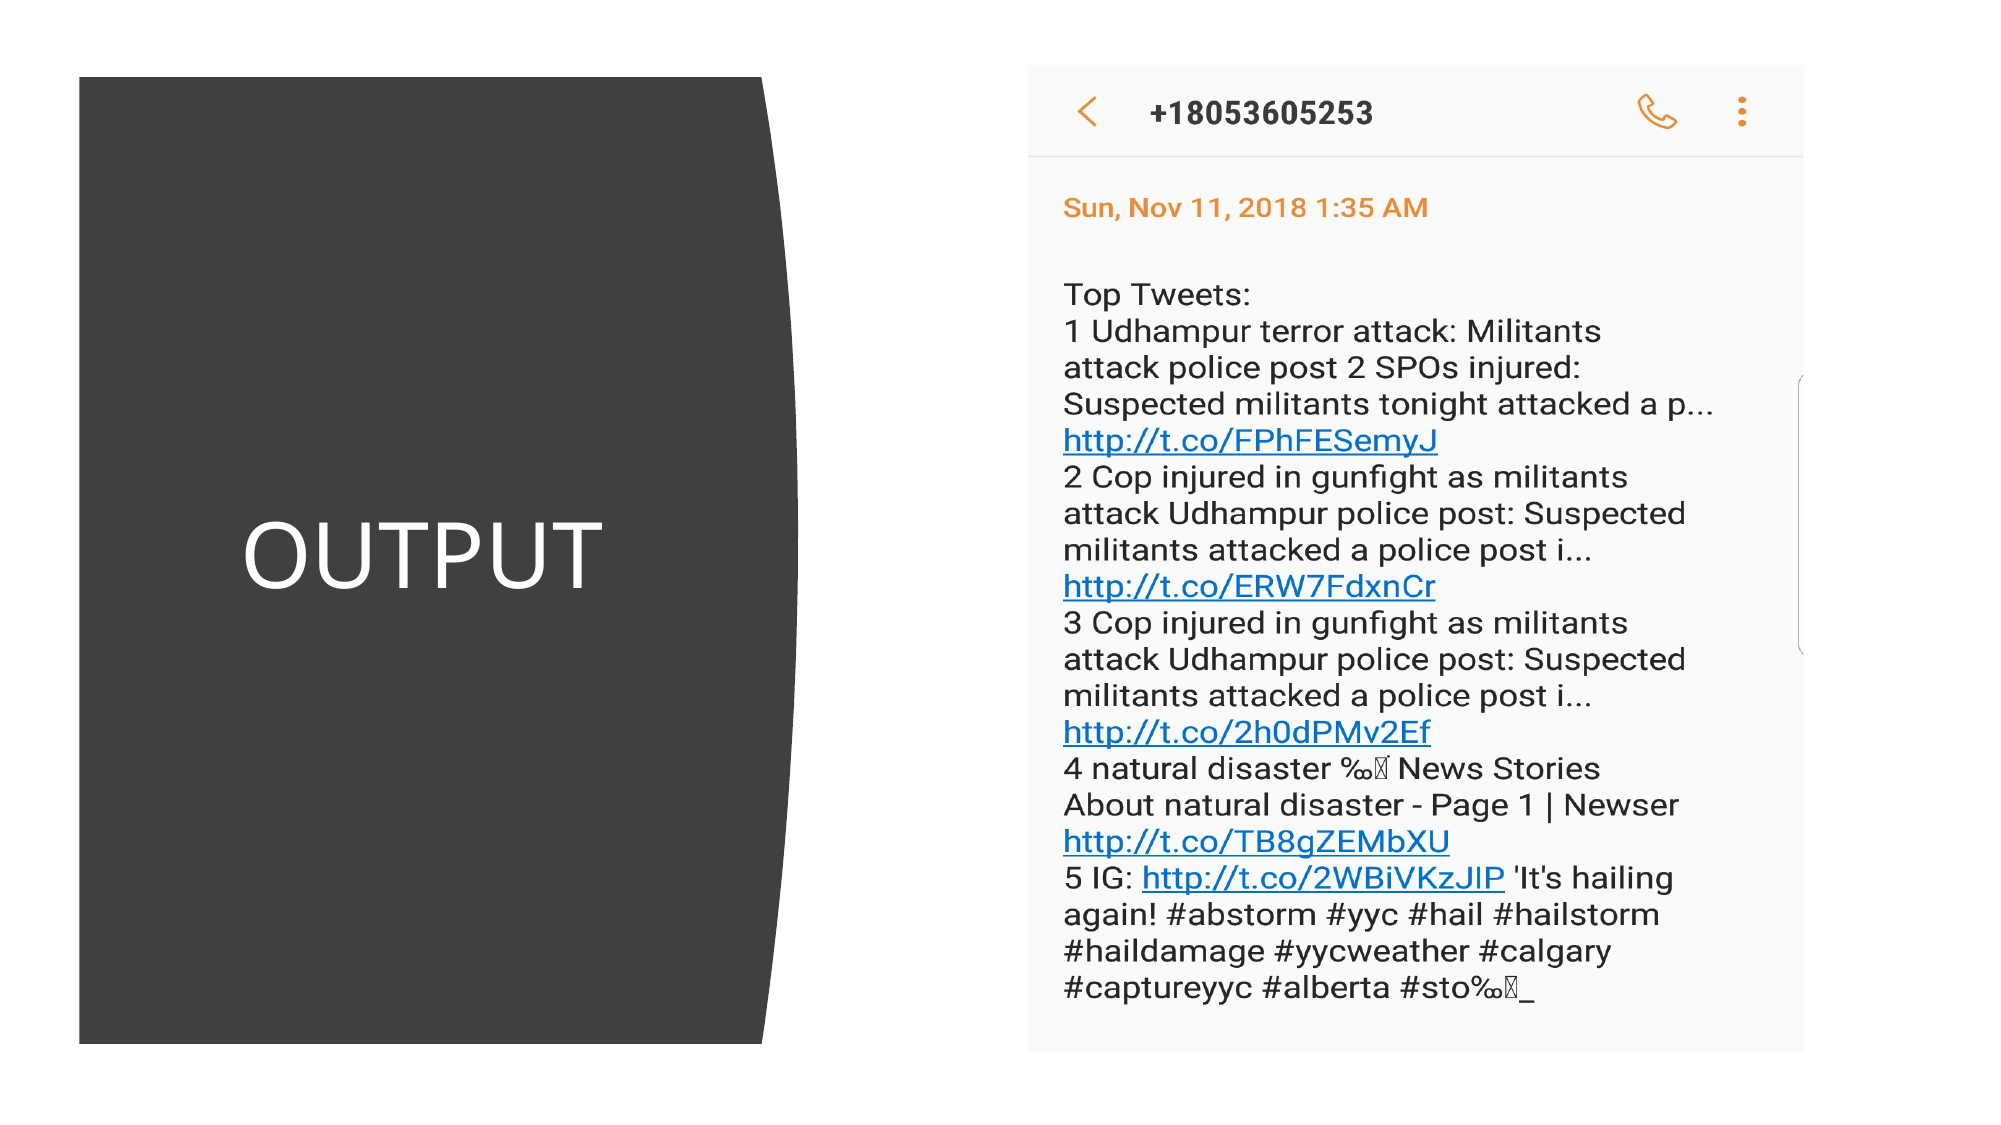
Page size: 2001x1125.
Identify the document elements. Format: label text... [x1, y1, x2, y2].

text_box [78, 76, 800, 1045]
picture [1023, 65, 1804, 1052]
title OUTPUT [141, 166, 702, 953]
